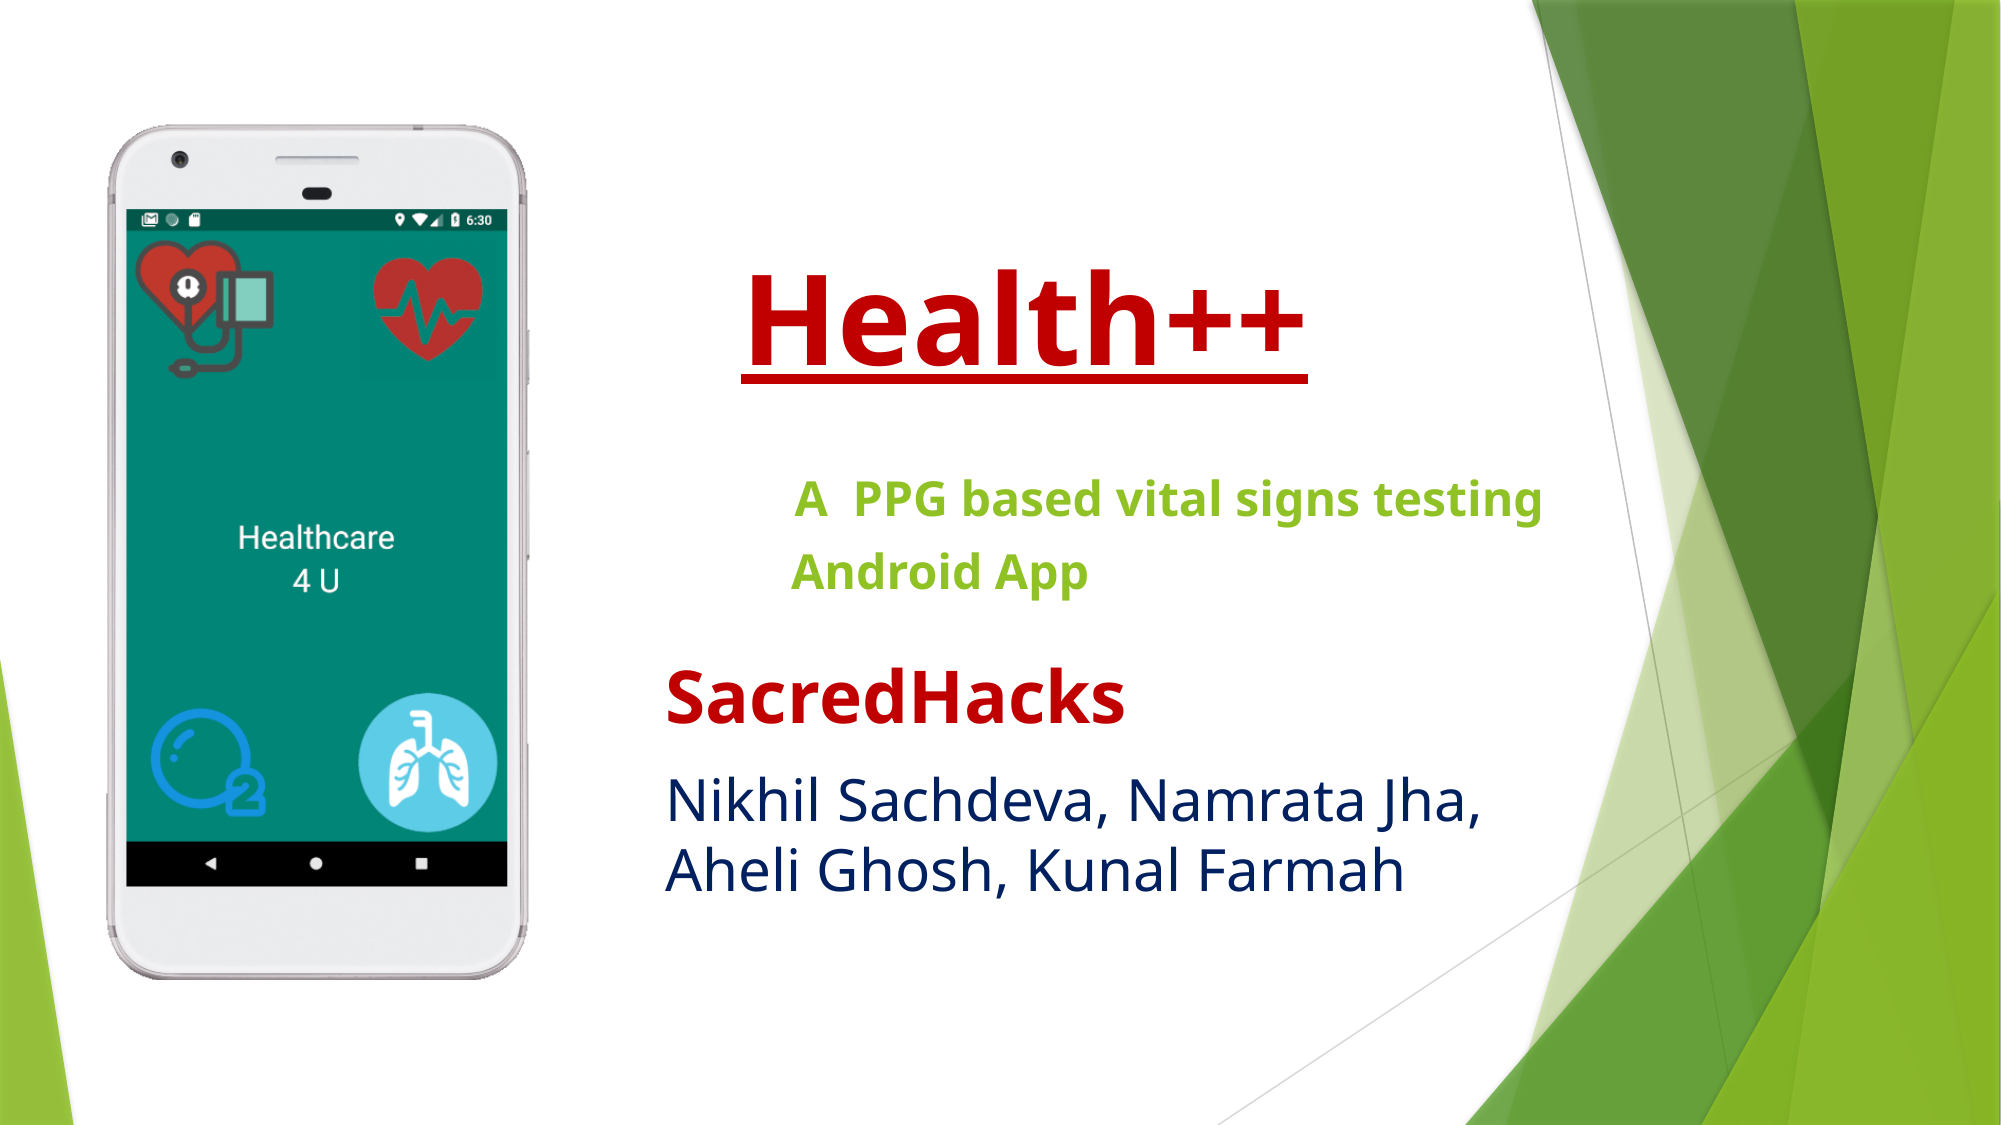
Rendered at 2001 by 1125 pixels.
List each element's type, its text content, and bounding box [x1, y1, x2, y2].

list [103, 112, 536, 980]
text_box SacredHacks Nikhil Sachdeva, Namrata Jha, Aheli Ghosh, Kunal Farmah [650, 643, 1630, 956]
title Health++ A PPG based vital signs testing Android App [541, 231, 1608, 612]
